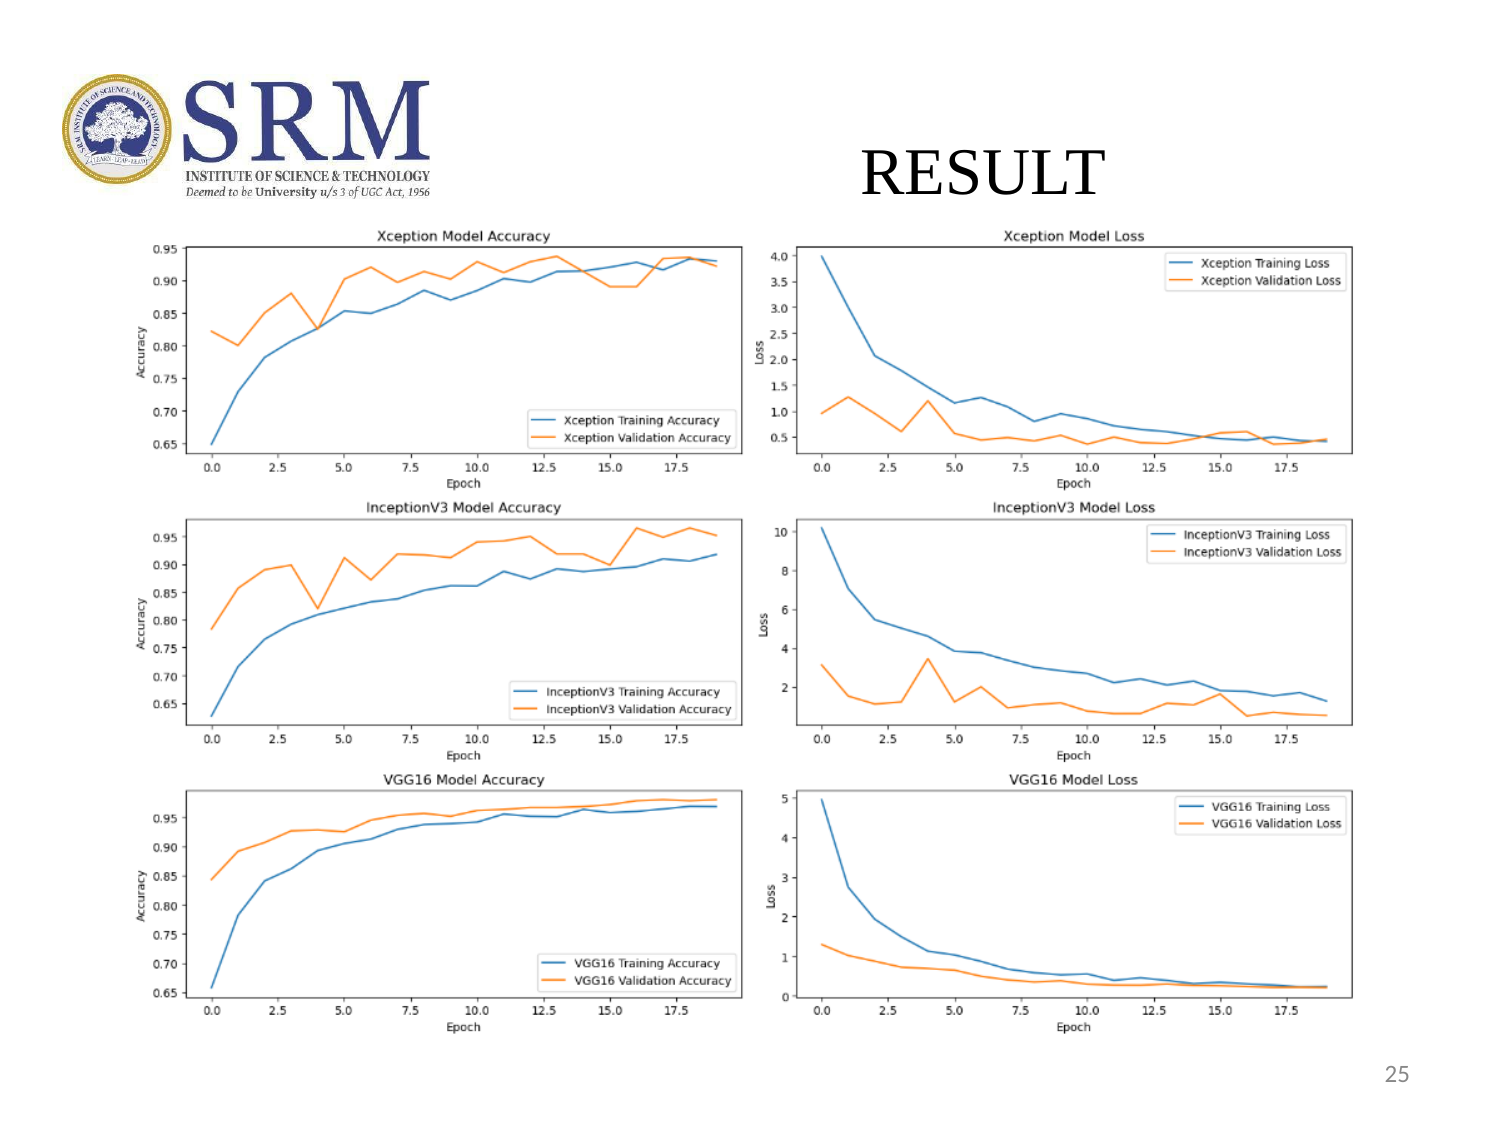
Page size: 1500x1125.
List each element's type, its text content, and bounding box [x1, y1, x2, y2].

title RESULT [450, 86, 1500, 248]
picture [62, 74, 430, 200]
slide_number 25 [1074, 1042, 1425, 1103]
picture [97, 224, 1378, 1051]
